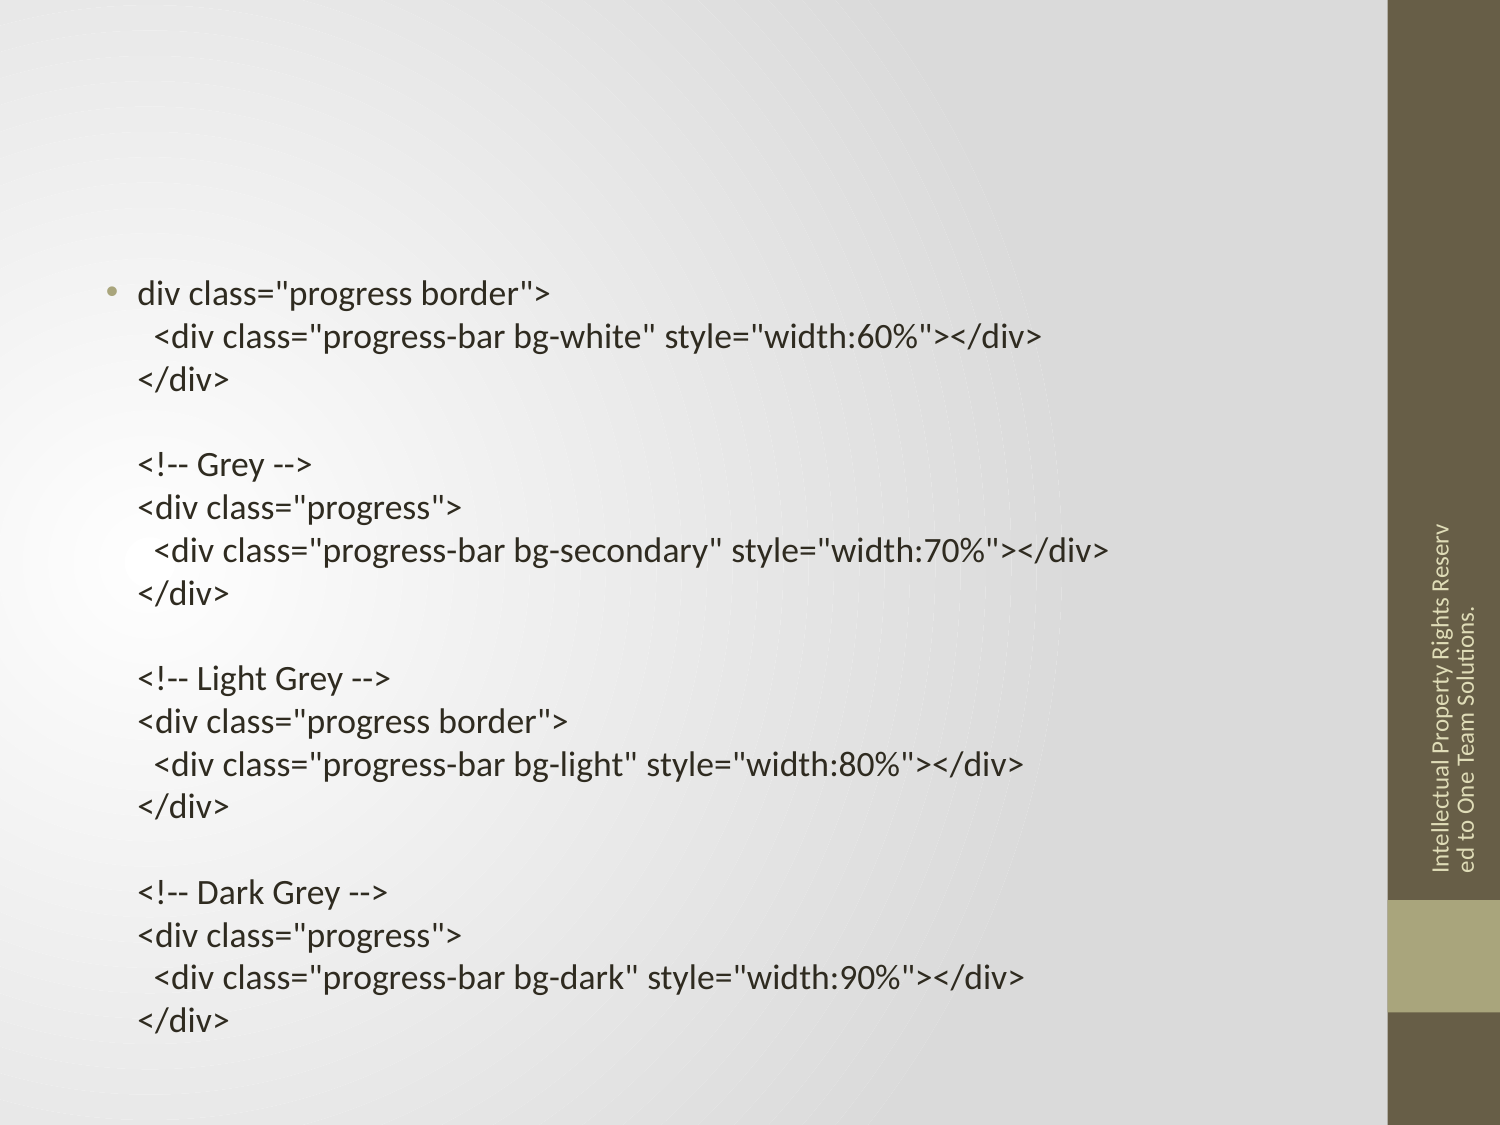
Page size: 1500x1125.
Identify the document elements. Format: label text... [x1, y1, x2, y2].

list div class="progress border"> <div class="progress-bar bg-white" style="width:60%"></div> </div> <!-- Grey --> <div class="progress"> <div class="progress-bar bg-secondary" style="width:70%"></div> </div> <!-- Light Grey --> <div class="progress border"> <div class="progress-bar bg-light" style="width:80%"></div> </div> <!-- Dark Grey --> <div class="progress"> <div class="progress-bar bg-dark" style="width:90%"></div> </div> [75, 262, 1325, 1050]
footer Intellectual Property Rights Reserved to One Team Solutions. [1408, 500, 1469, 889]
